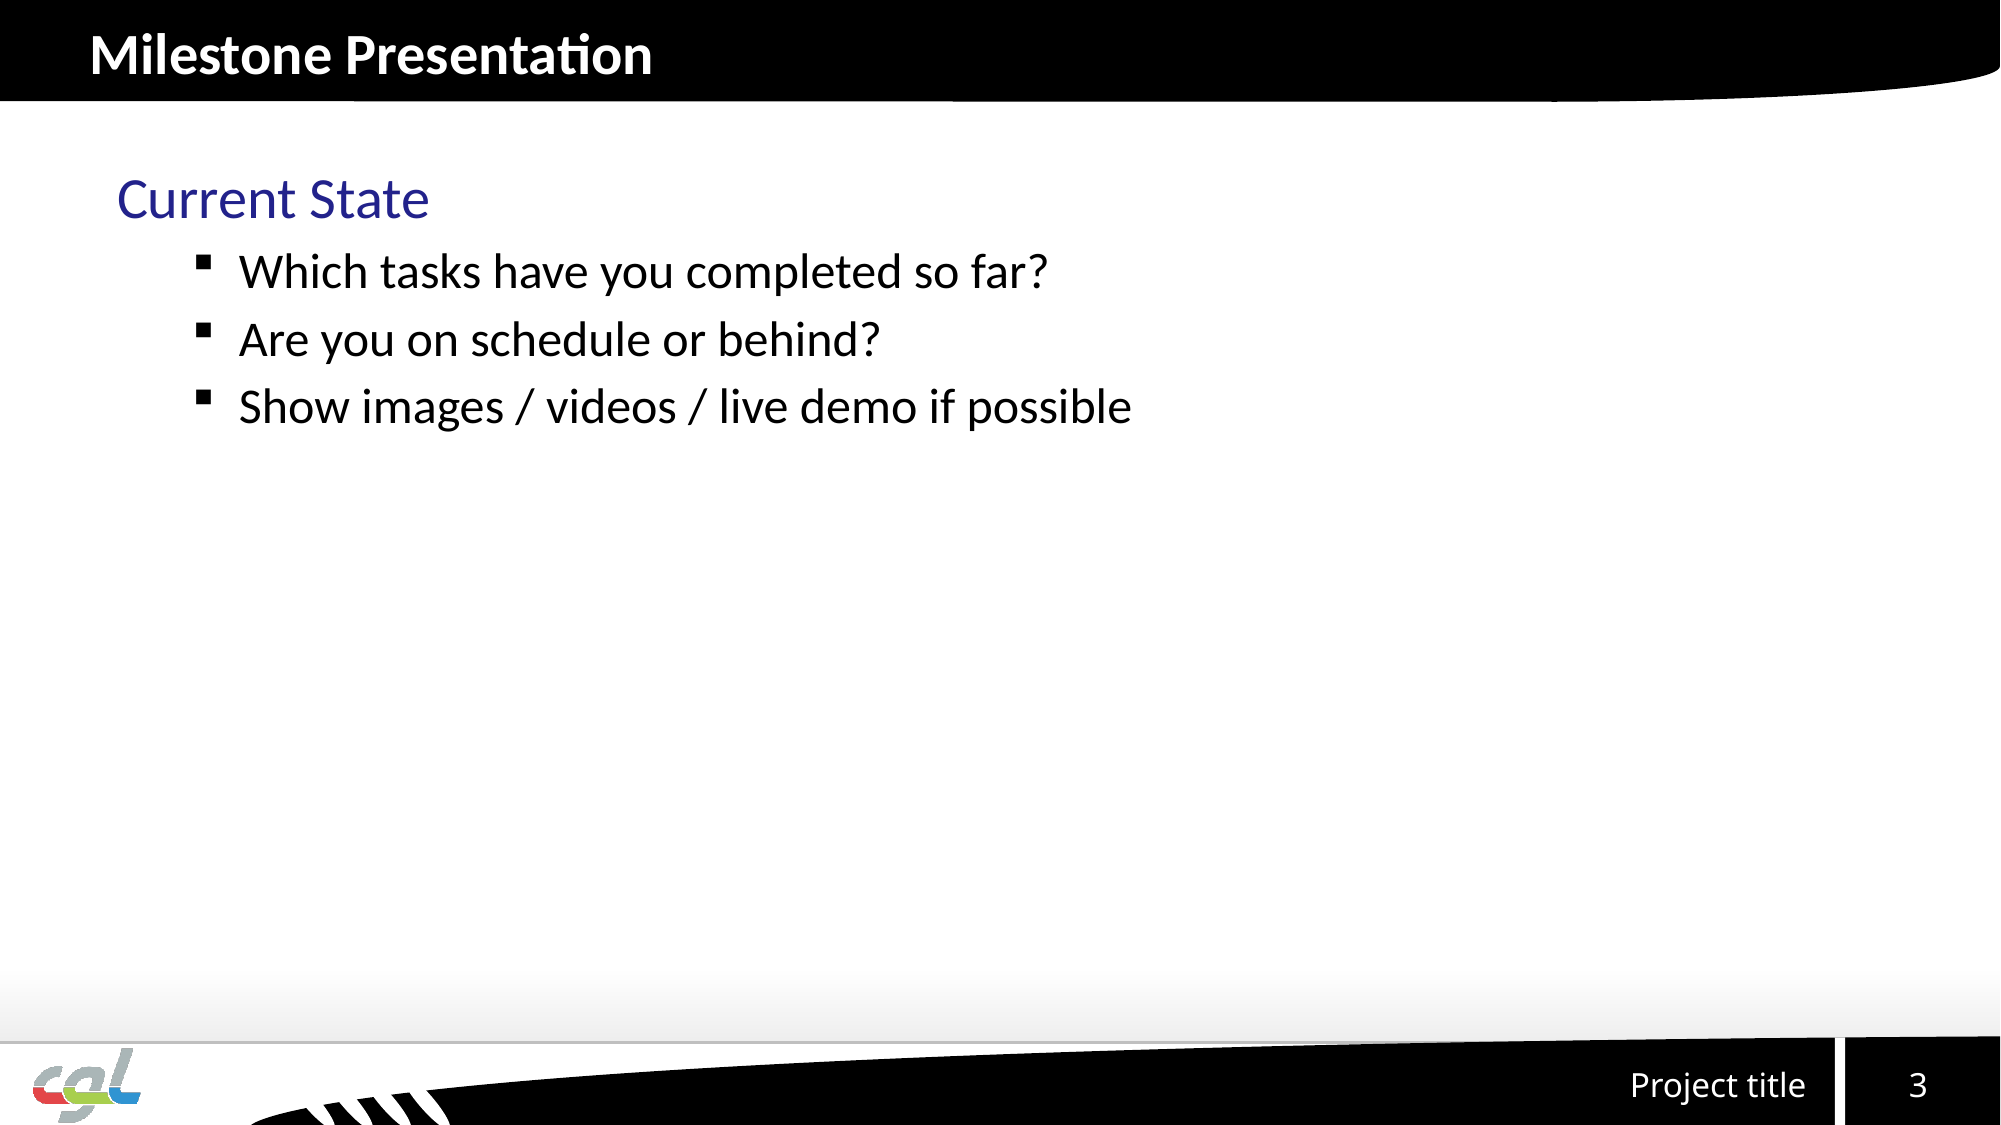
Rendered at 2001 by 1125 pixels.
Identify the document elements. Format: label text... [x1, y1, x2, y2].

list Current State Which tasks have you completed so far? Are you on schedule or behind? Show images / videos / live demo if possible [102, 160, 1831, 1000]
slide_number 3 [1845, 1056, 2000, 1117]
title Milestone Presentation [74, 9, 2000, 103]
picture [22, 1038, 151, 1125]
footer Project title [720, 1057, 1822, 1117]
